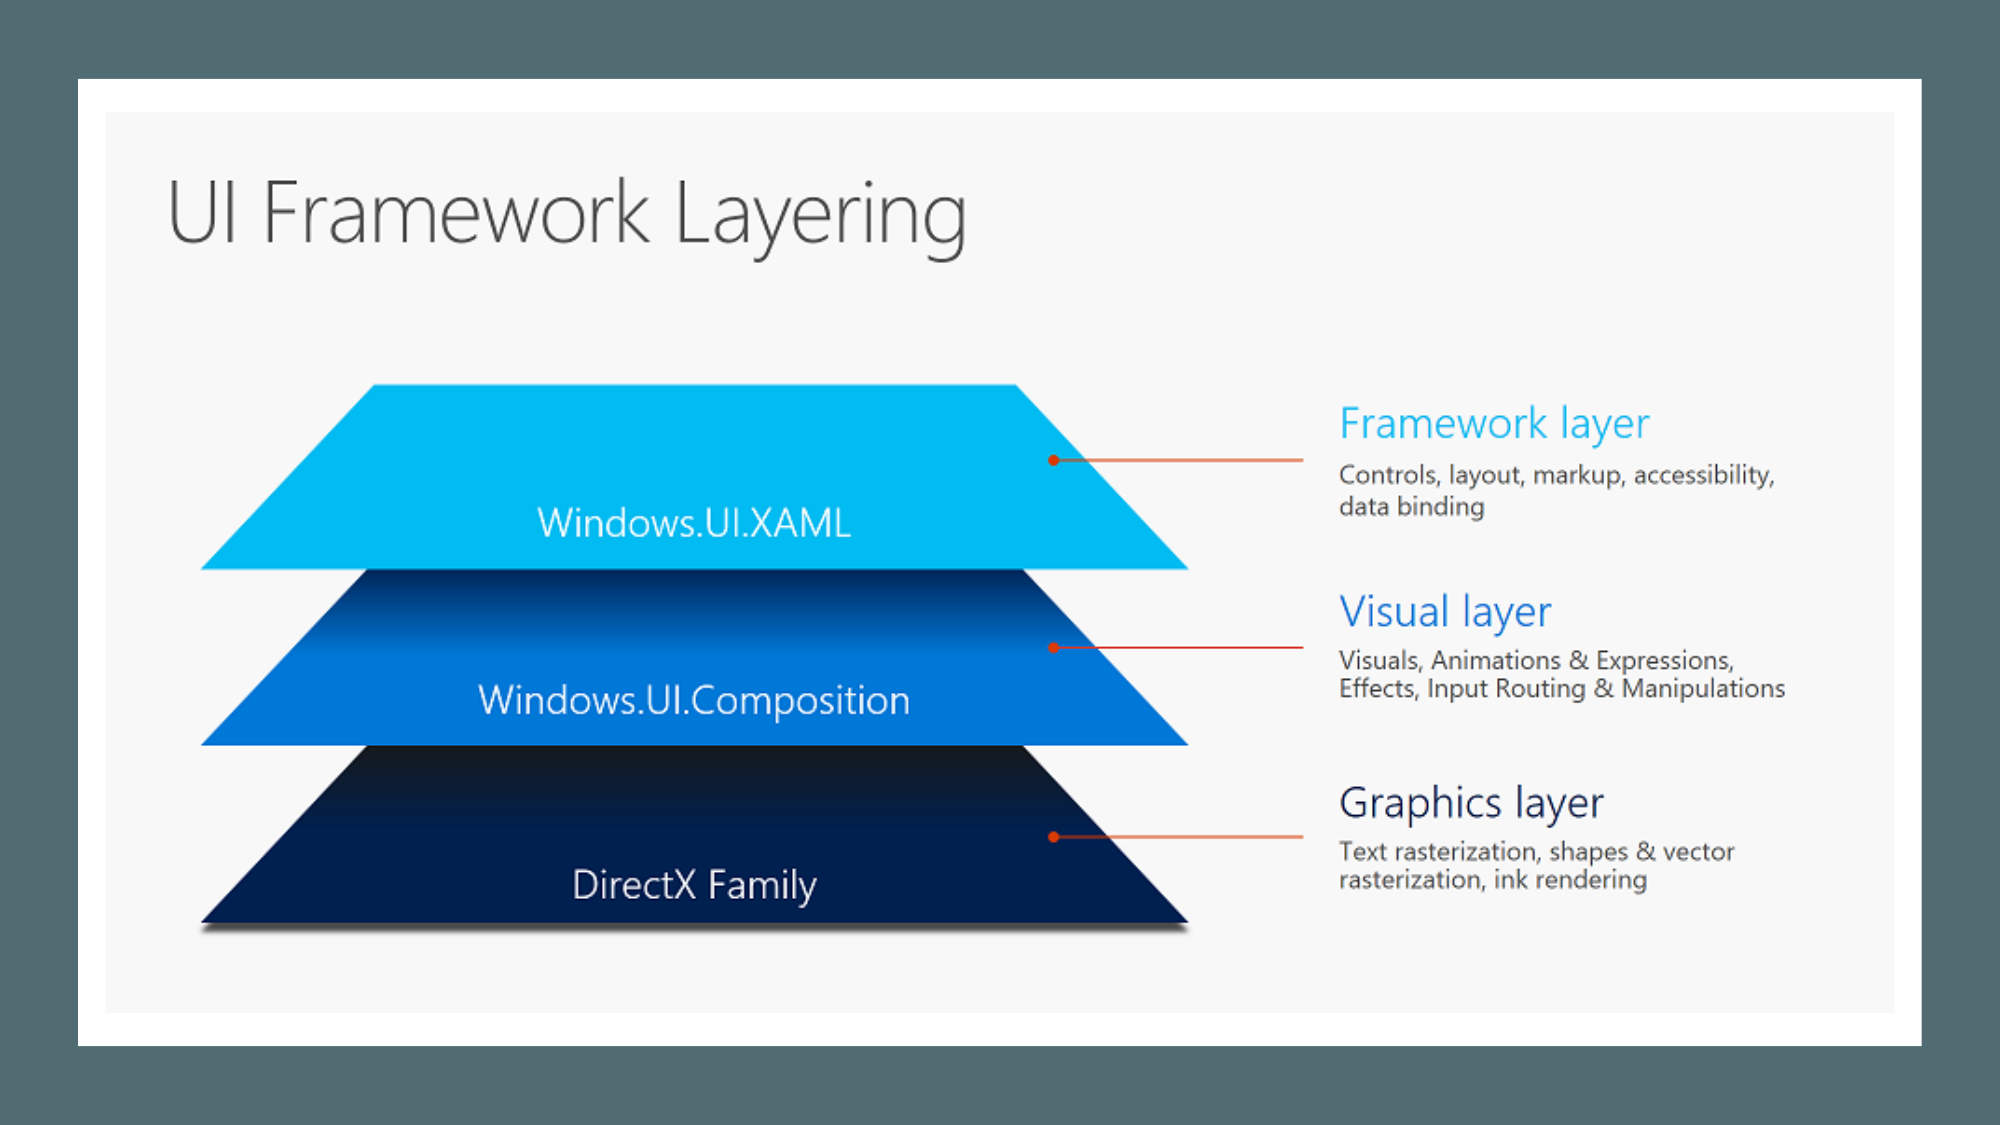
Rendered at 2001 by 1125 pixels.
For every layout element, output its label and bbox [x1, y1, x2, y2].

text_box [0, 0, 2000, 1125]
text_box [77, 78, 1923, 1047]
list [105, 112, 1895, 1013]
